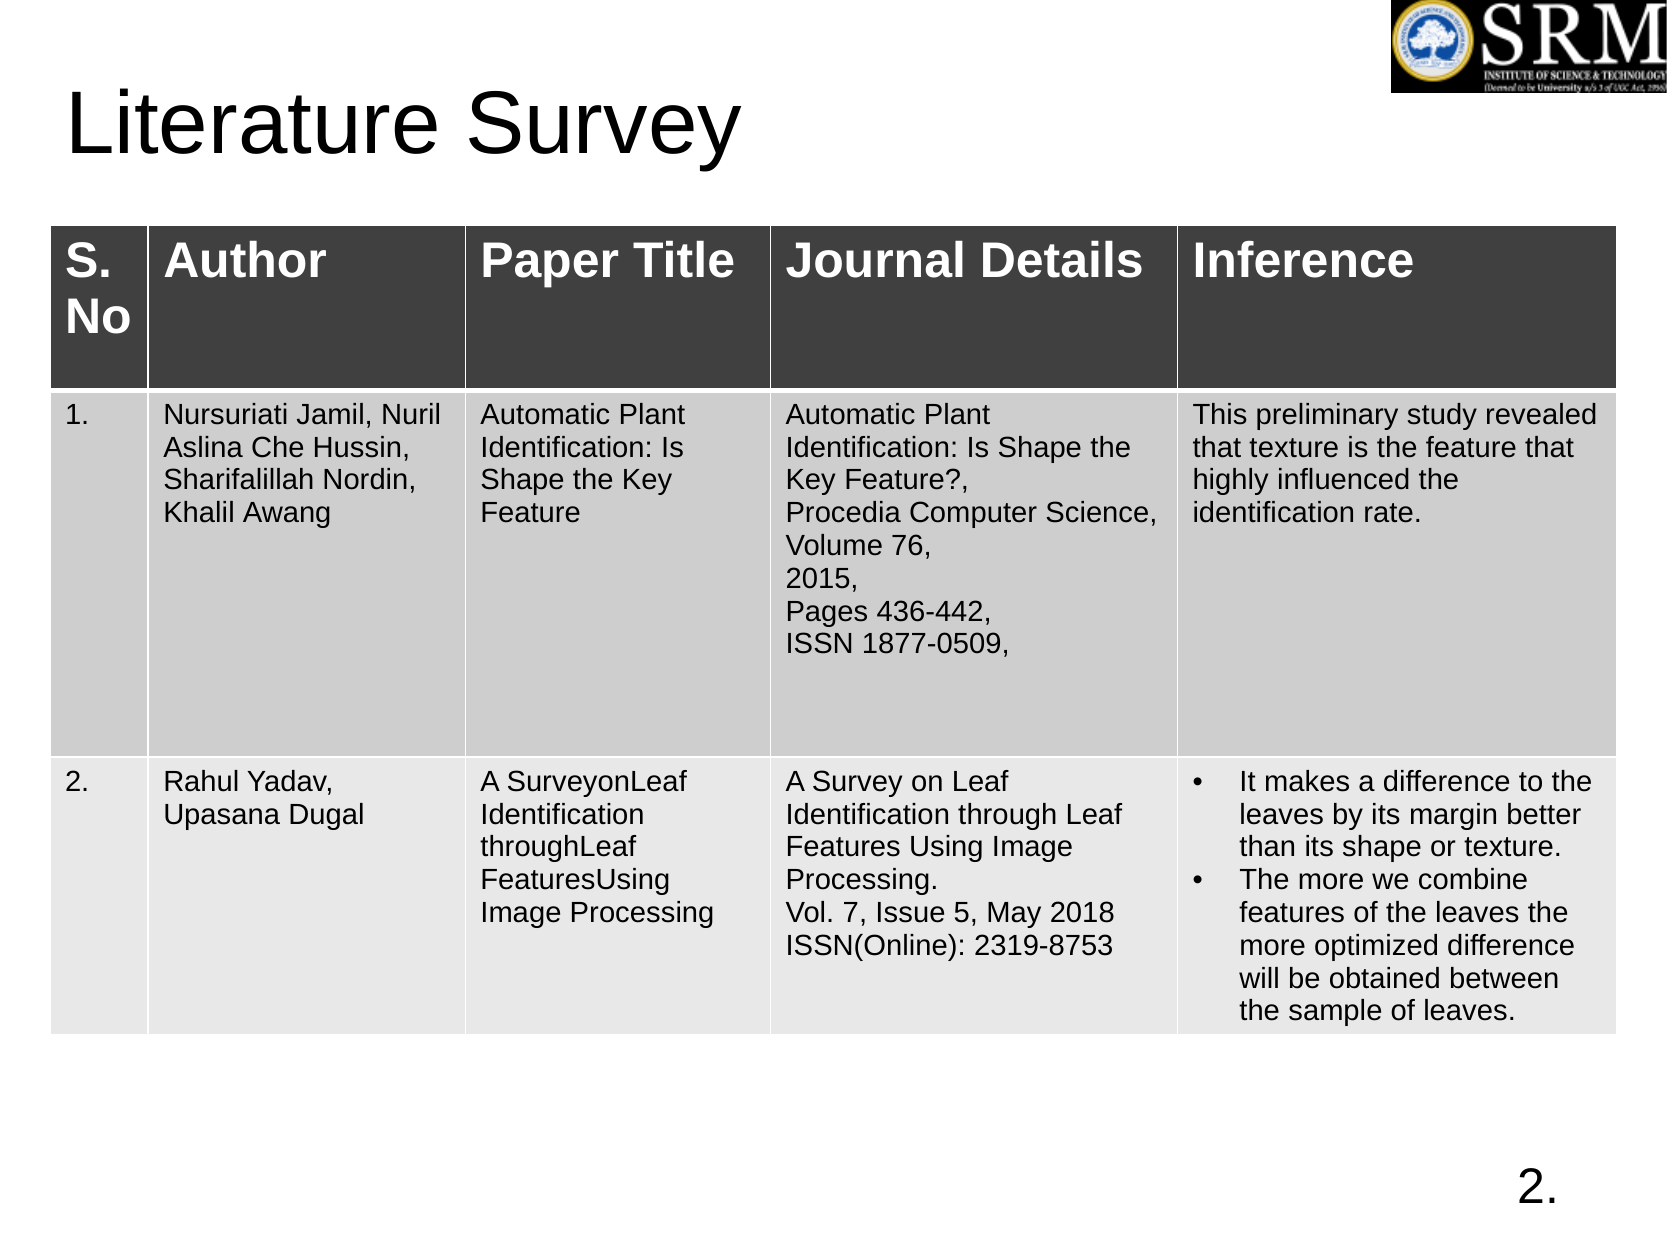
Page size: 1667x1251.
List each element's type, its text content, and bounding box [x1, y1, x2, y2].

table_cell A Survey on Leaf Identification through Leaf Features Using Image Processing. Vol. 7, Issue 5, May 2018 ISSN(Online): 2319-8753 [771, 758, 1177, 1034]
table_header Author [149, 226, 465, 388]
table_cell 1. [51, 393, 147, 756]
text_box 2. [1469, 1145, 1575, 1221]
table_cell It makes a difference to the leaves by its margin better than its shape or texture. The more we combine features of the leaves the more optimized difference will be obtained between the sample of leaves. [1178, 758, 1616, 1034]
table_cell A SurveyonLeaf Identification throughLeaf FeaturesUsing Image Processing [466, 758, 770, 1034]
title Literature Survey [50, 50, 1617, 200]
picture [1391, 0, 1667, 93]
table_header Paper Title [466, 226, 770, 388]
table_cell Rahul Yadav, Upasana Dugal [149, 758, 465, 1034]
table_header S.No [51, 226, 147, 388]
table_cell This preliminary study revealed that texture is the feature that highly influenced the identification rate. [1178, 393, 1616, 756]
table_cell Nursuriati Jamil, Nuril Aslina Che Hussin, Sharifalillah Nordin, Khalil Awang [149, 393, 465, 756]
table_cell Automatic Plant Identification: Is Shape the Key Feature [466, 393, 770, 756]
table_header Journal Details [771, 226, 1177, 388]
table_cell Automatic Plant Identification: Is Shape the Key Feature?, Procedia Computer Science, Volume 76, 2015, Pages 436-442, ISSN 1877-0509, [771, 393, 1177, 756]
table_header Inference [1178, 226, 1616, 388]
table_cell 2. [51, 758, 147, 1034]
